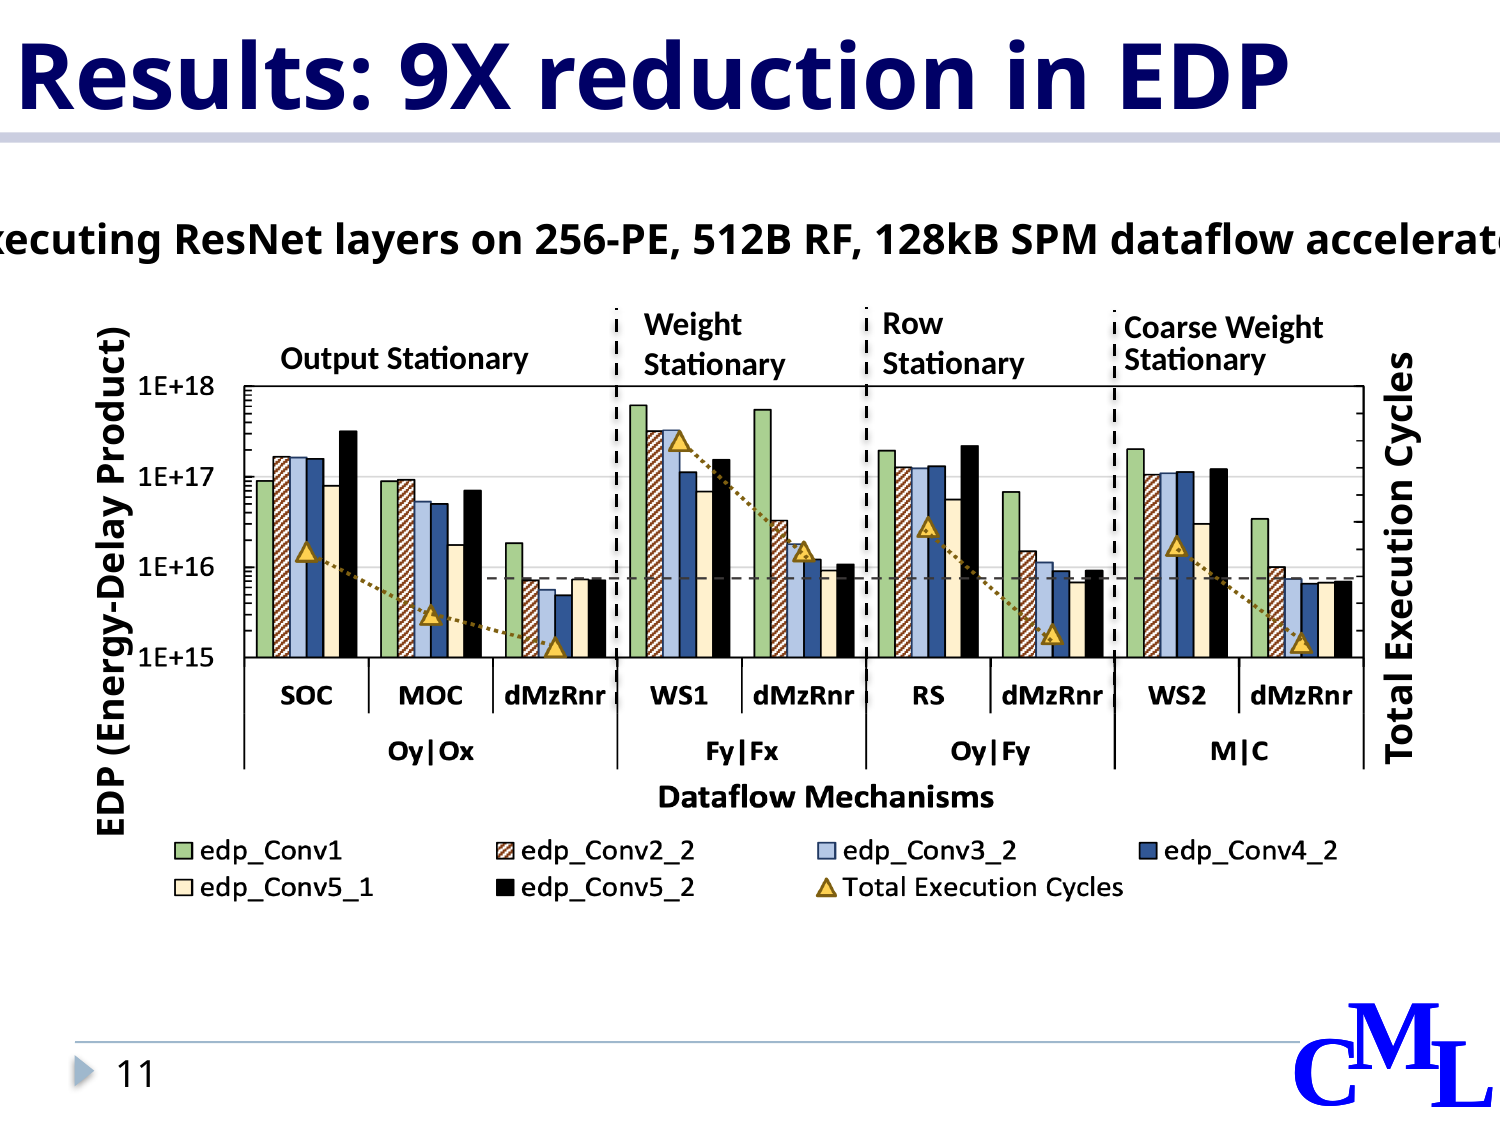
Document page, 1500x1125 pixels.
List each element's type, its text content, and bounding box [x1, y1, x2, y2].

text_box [56, 205, 1458, 905]
slide_number 11 [100, 1042, 313, 1103]
title Results: 9X reduction in EDP [0, 0, 1500, 135]
